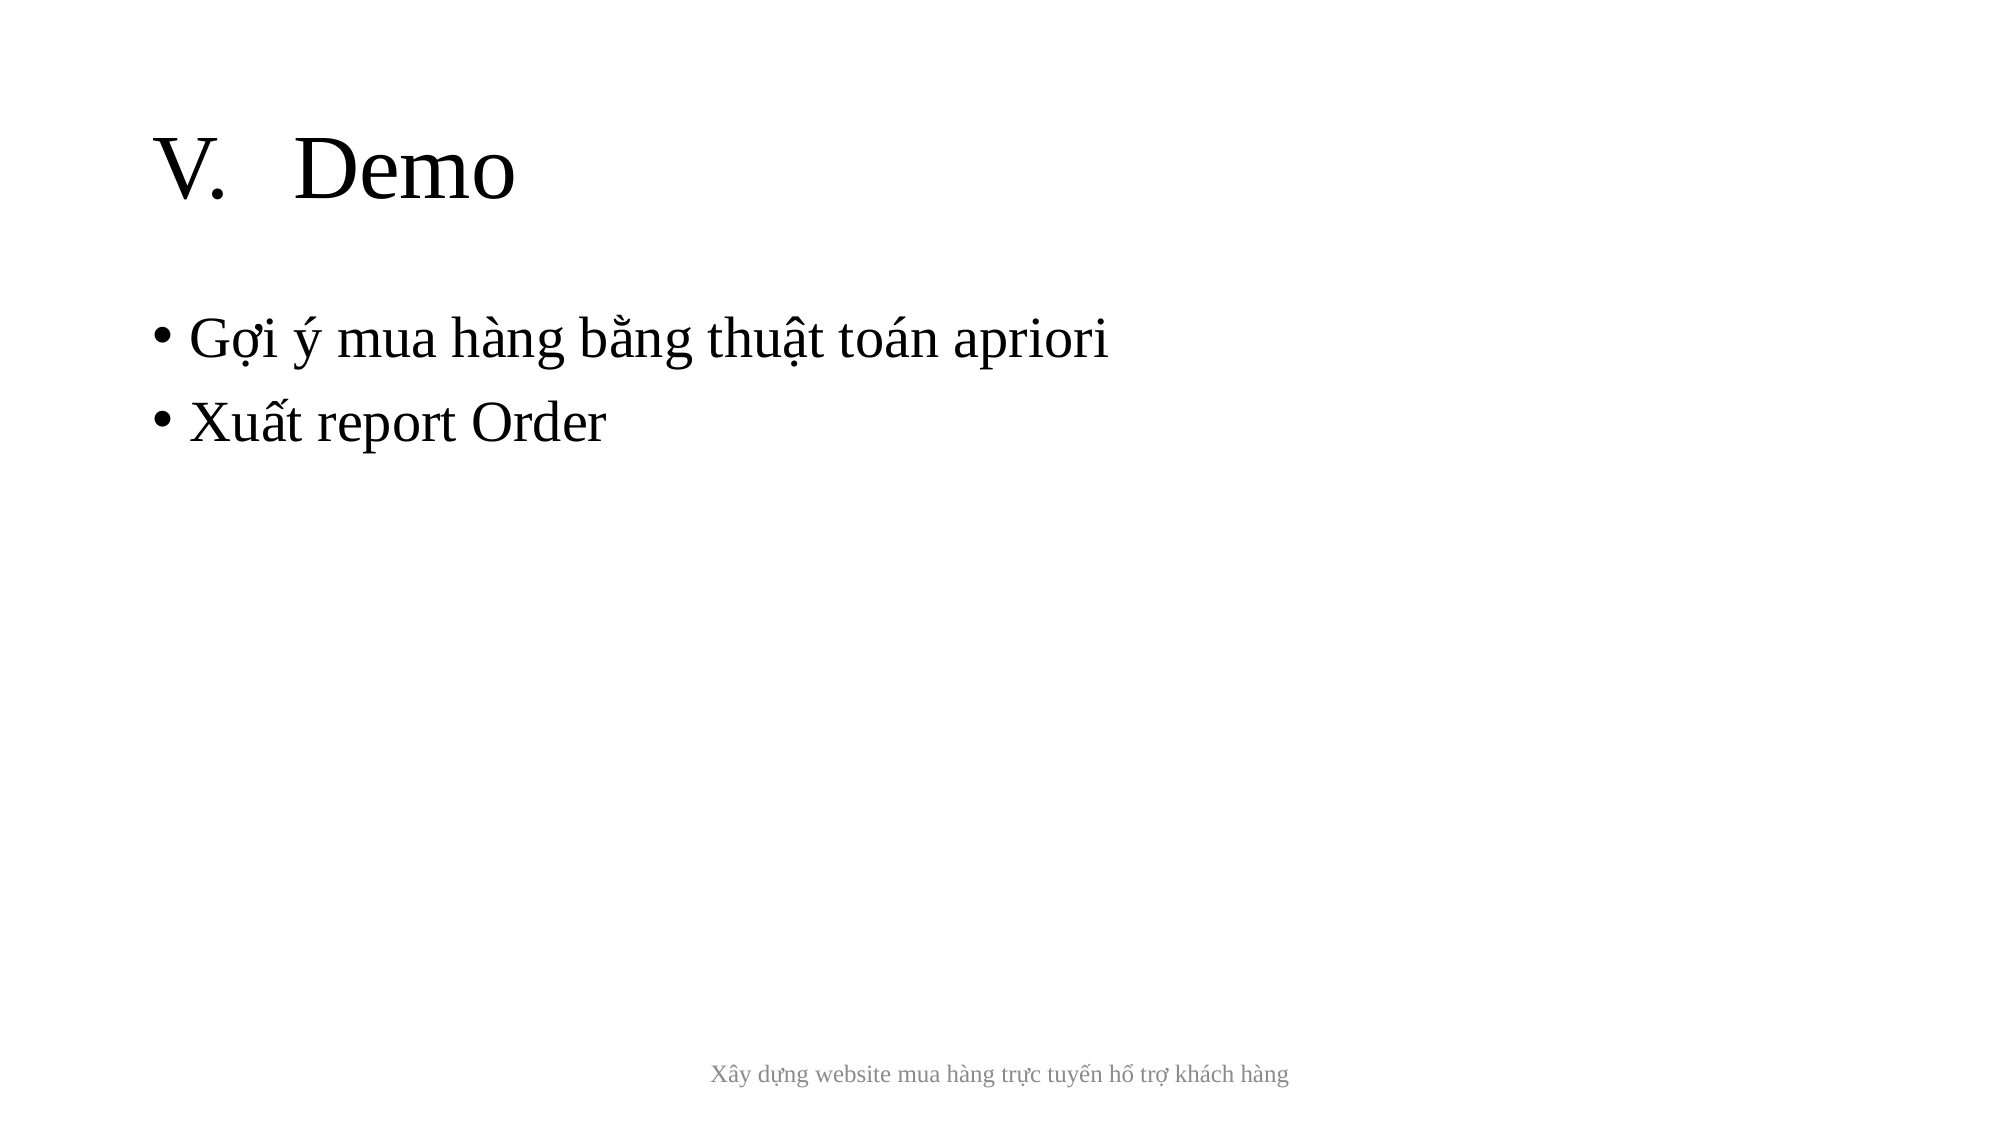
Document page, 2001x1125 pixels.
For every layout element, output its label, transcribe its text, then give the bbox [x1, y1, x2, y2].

title Demo [137, 59, 1863, 278]
list Gợi ý mua hàng bằng thuật toán apriori Xuất report Order [137, 299, 1863, 1014]
footer Xây dựng website mua hàng trực tuyến hổ trợ khách hàng [662, 1042, 1338, 1103]
